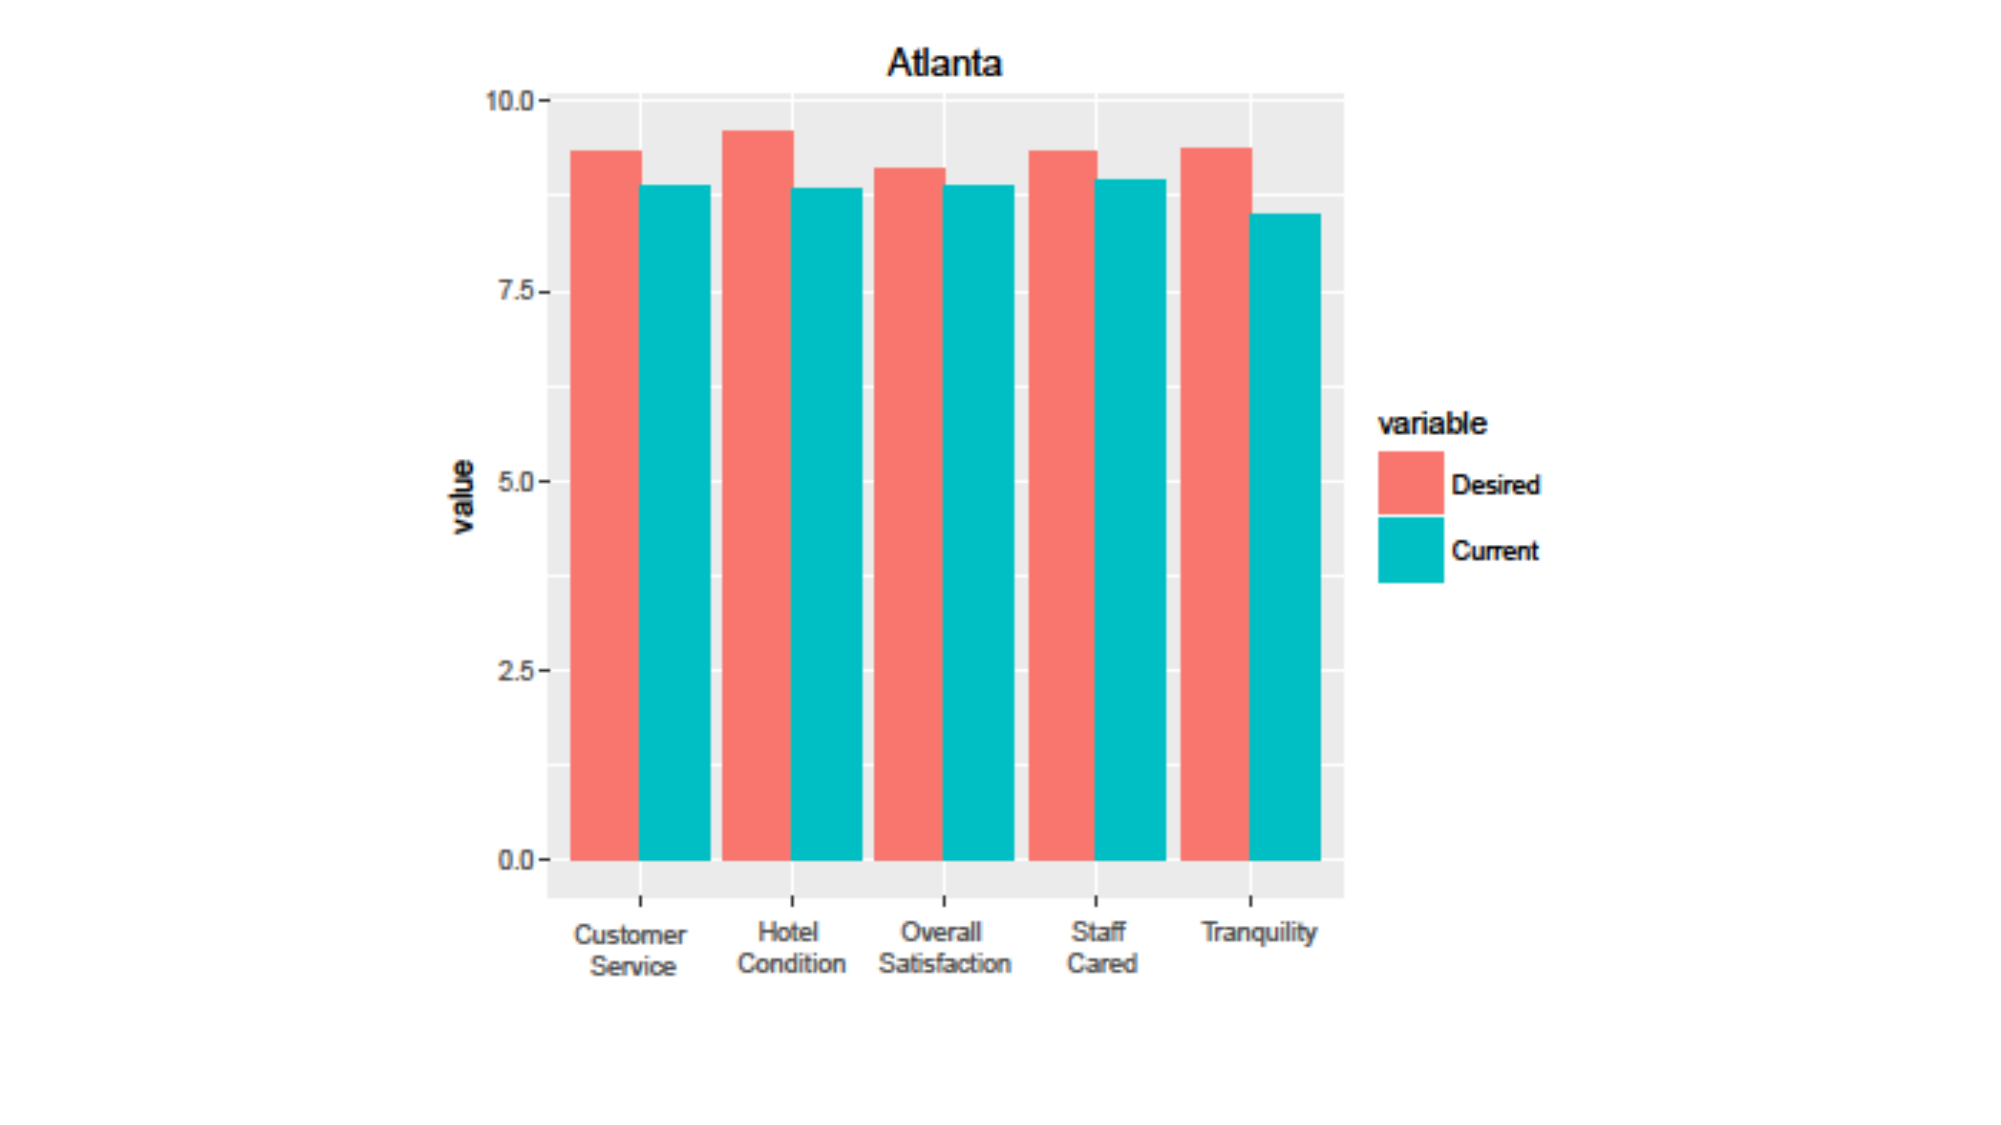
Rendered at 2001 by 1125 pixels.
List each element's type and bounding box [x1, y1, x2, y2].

list [428, 34, 1597, 988]
